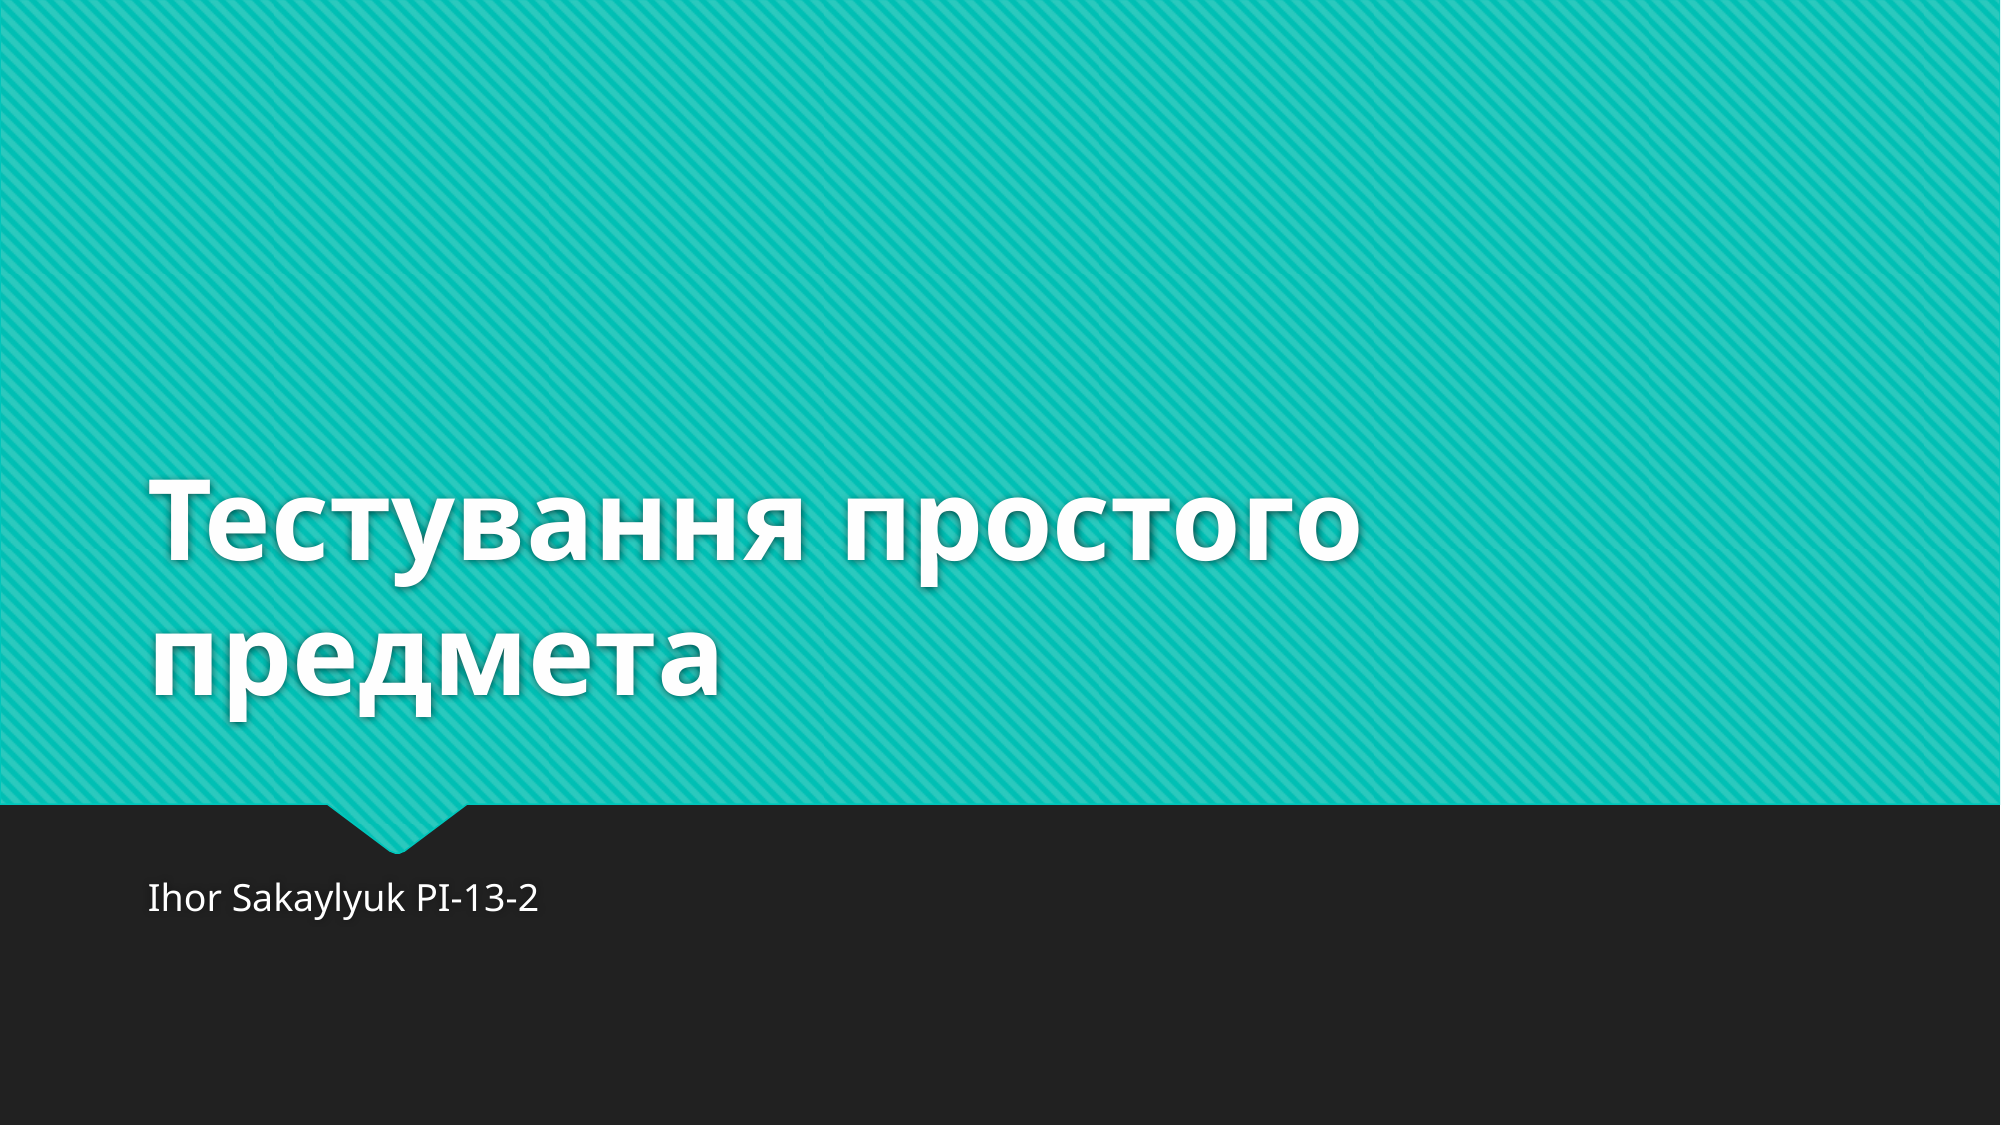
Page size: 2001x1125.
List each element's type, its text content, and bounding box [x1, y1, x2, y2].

title Тестування простого предмета [132, 237, 1868, 726]
subtitle Ihor Sakaylyuk PI-13-2 [132, 866, 1868, 938]
